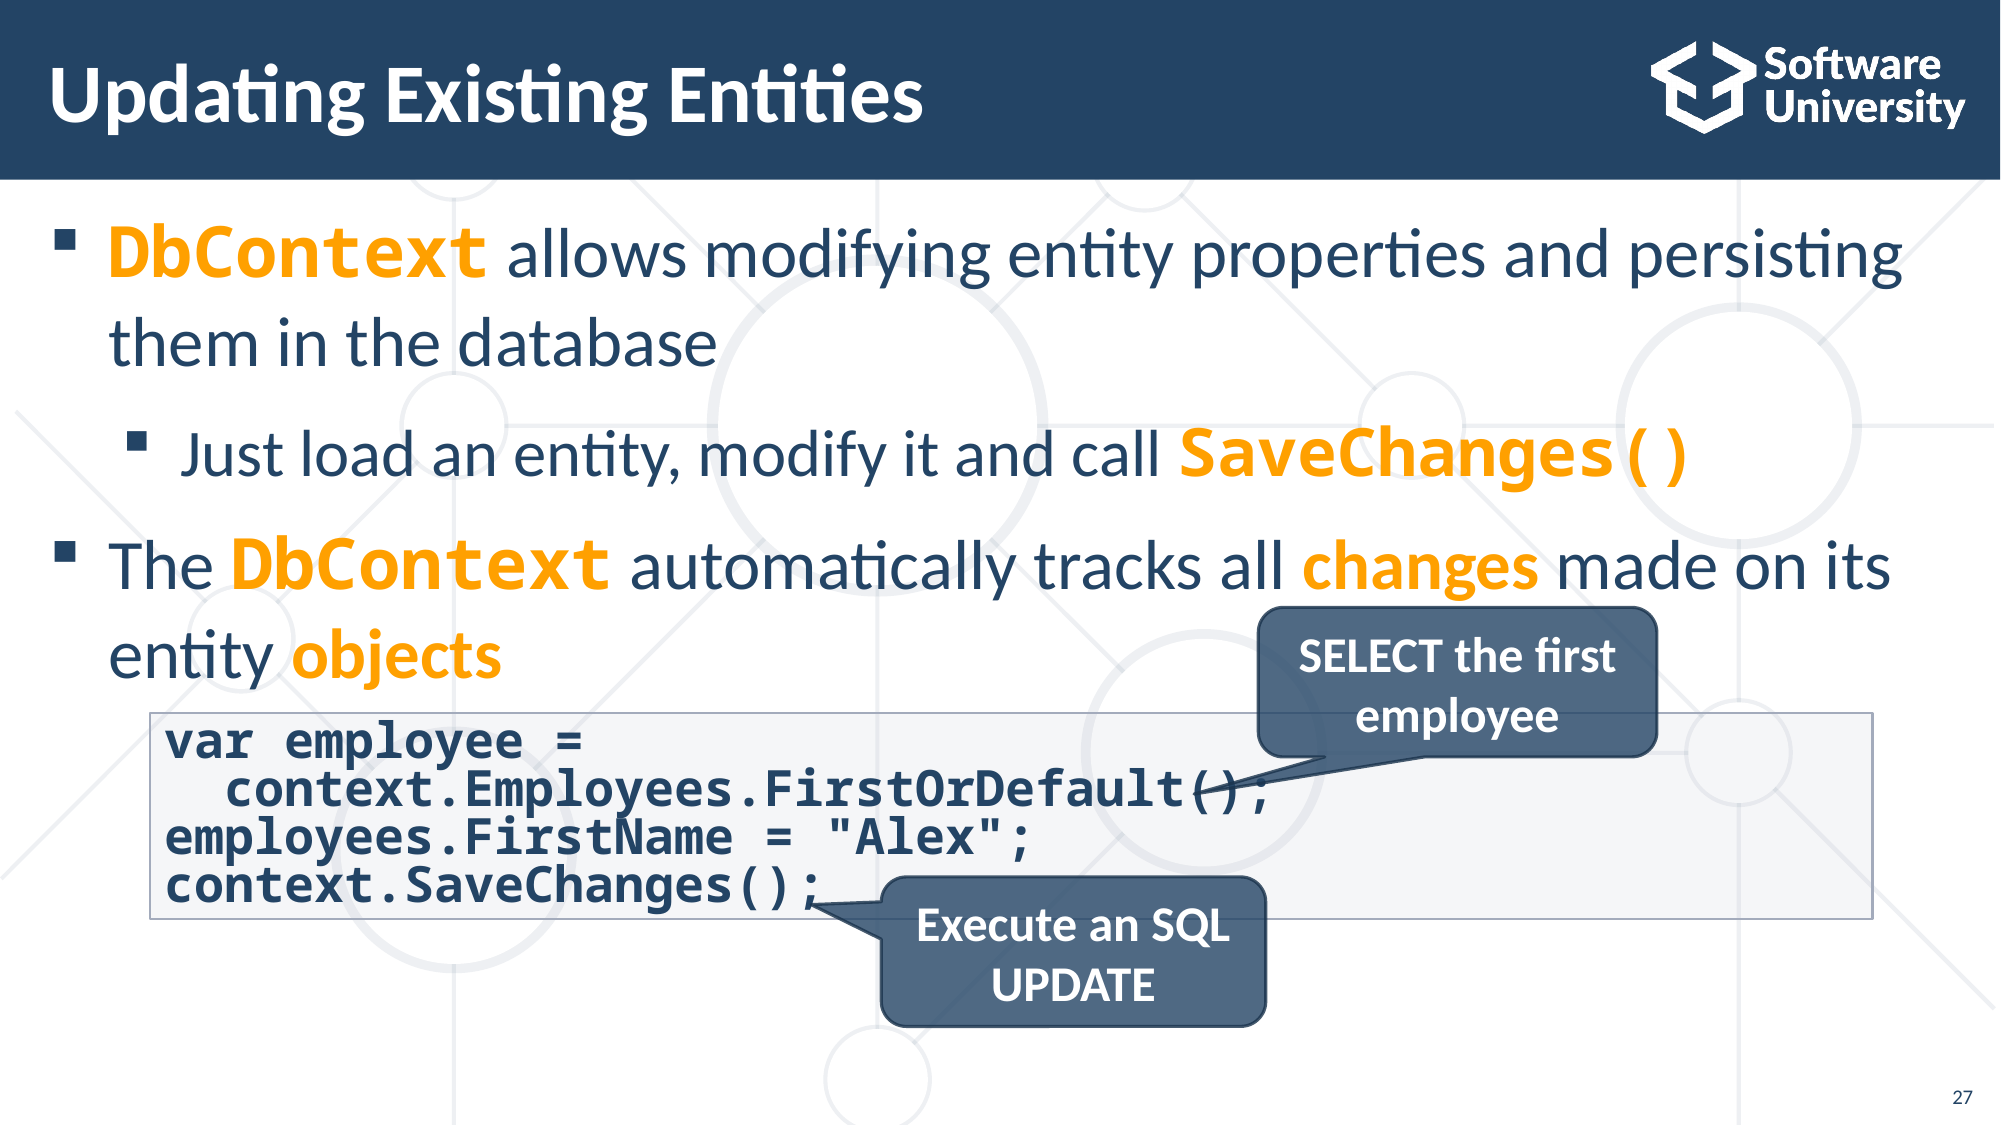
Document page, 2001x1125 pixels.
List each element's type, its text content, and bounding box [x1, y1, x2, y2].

list DbContext allows modifying entity properties and persisting them in the database Just load an entity, modify it and call SaveChanges() The DbContext automatically tracks all changes made on its entity objects [31, 196, 1970, 1104]
text_box Execute an SQL UPDATE [809, 874, 1268, 1029]
picture [1651, 41, 1966, 134]
text_box SELECT the first employee [1191, 605, 1660, 797]
title Updating Existing Entities [31, 16, 1625, 162]
slide_number 27 [1927, 1067, 1989, 1117]
text_box var employee = context.Employees.FirstOrDefault(); employees.FirstName = "Alex"; context.SaveChanges(); [149, 712, 1873, 920]
